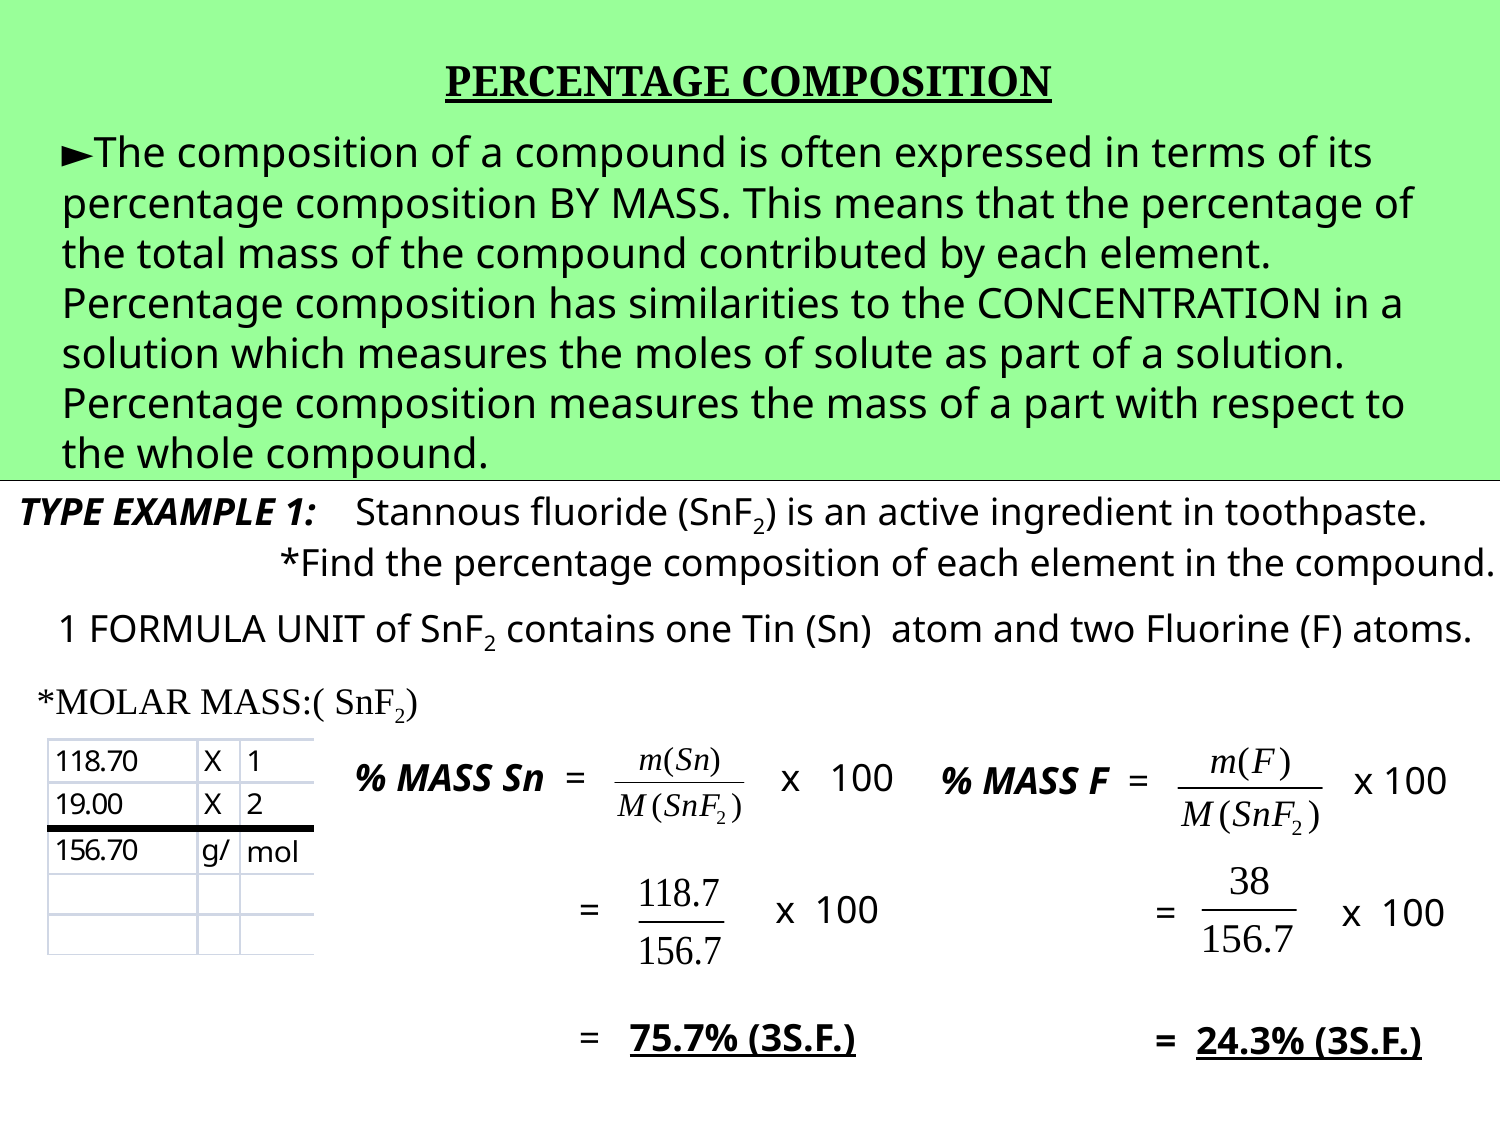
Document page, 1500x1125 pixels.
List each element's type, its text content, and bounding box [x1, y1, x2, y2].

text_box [1171, 737, 1331, 844]
text_box PERCENTAGE COMPOSITION [430, 47, 1068, 112]
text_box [632, 866, 734, 974]
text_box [1195, 855, 1307, 962]
text_box TYPE EXAMPLE 1: Stannous fluoride (SnF2) is an active ingredient in toothpaste. *Find the percentage composition of each element in the compound. 1 FORMULA UNIT of SnF2 contains one Tin (Sn) atom and two Fluorine (F) atoms. *MOLAR MASS:( SnF2) [0, 480, 1500, 1125]
text_box % MASS F = x 100 = x 100 = 24.3% (3S.F.) [925, 750, 1500, 1125]
text_box ►The composition of a compound is often expressed in terms of its percentage composition BY MASS. This means that the percentage of the total mass of the compound contributed by each element. Percentage composition has similarities to the CONCENTRATION in a solution which measures the moles of solute as part of a solution. Percentage composition measures the mass of a part with respect to the whole compound. [46, 118, 1442, 480]
text_box % MASS Sn = x 100 = x 100 = 75.7% (3S.F.) [339, 746, 936, 1125]
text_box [609, 737, 752, 833]
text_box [46, 737, 317, 957]
